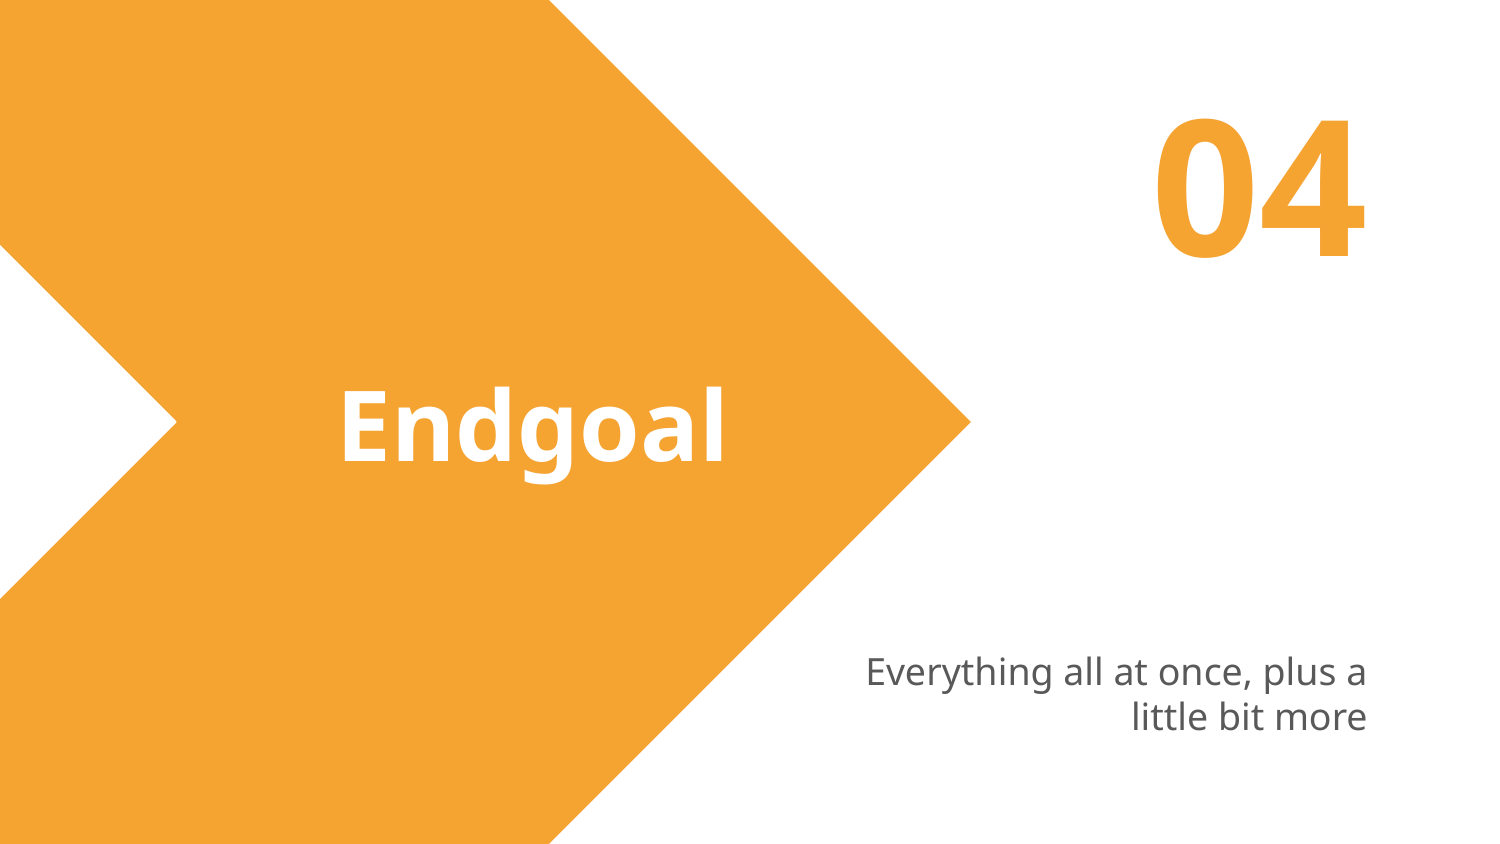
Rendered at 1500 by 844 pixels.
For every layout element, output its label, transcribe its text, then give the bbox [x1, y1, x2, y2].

title 04 [1059, 88, 1383, 273]
title Endgoal [174, 276, 892, 567]
title Everything all at once, plus a little bit more [843, 585, 1383, 753]
